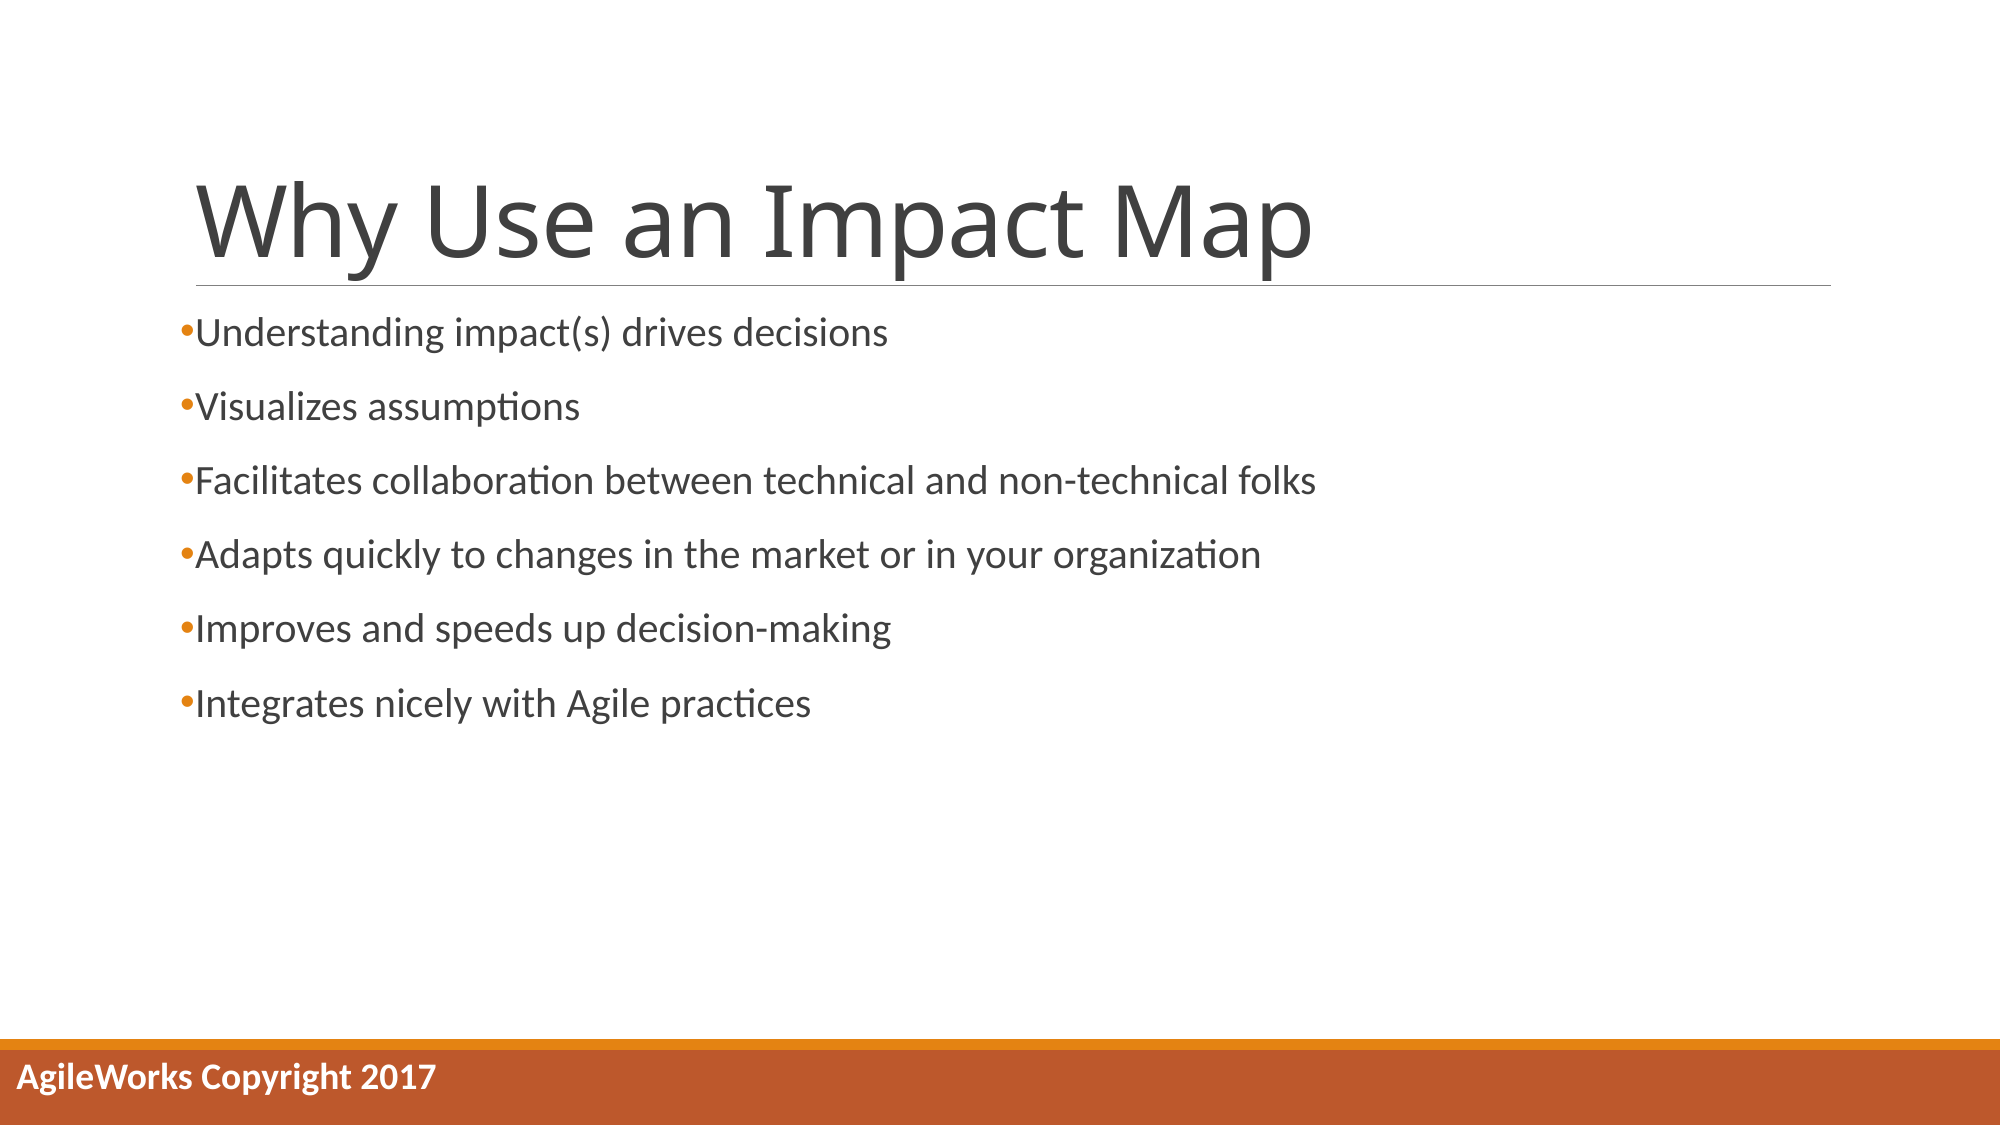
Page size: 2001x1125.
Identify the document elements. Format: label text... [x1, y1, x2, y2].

title Why Use an Impact Map [180, 47, 1830, 285]
text_box AgileWorks Copyright 2017 [1, 1044, 452, 1105]
list Understanding impact(s) drives decisions Visualizes assumptions Facilitates collaboration between technical and non-technical folks Adapts quickly to changes in the market or in your organization Improves and speeds up decision-making Integrates nicely with Agile practices [180, 302, 1830, 963]
